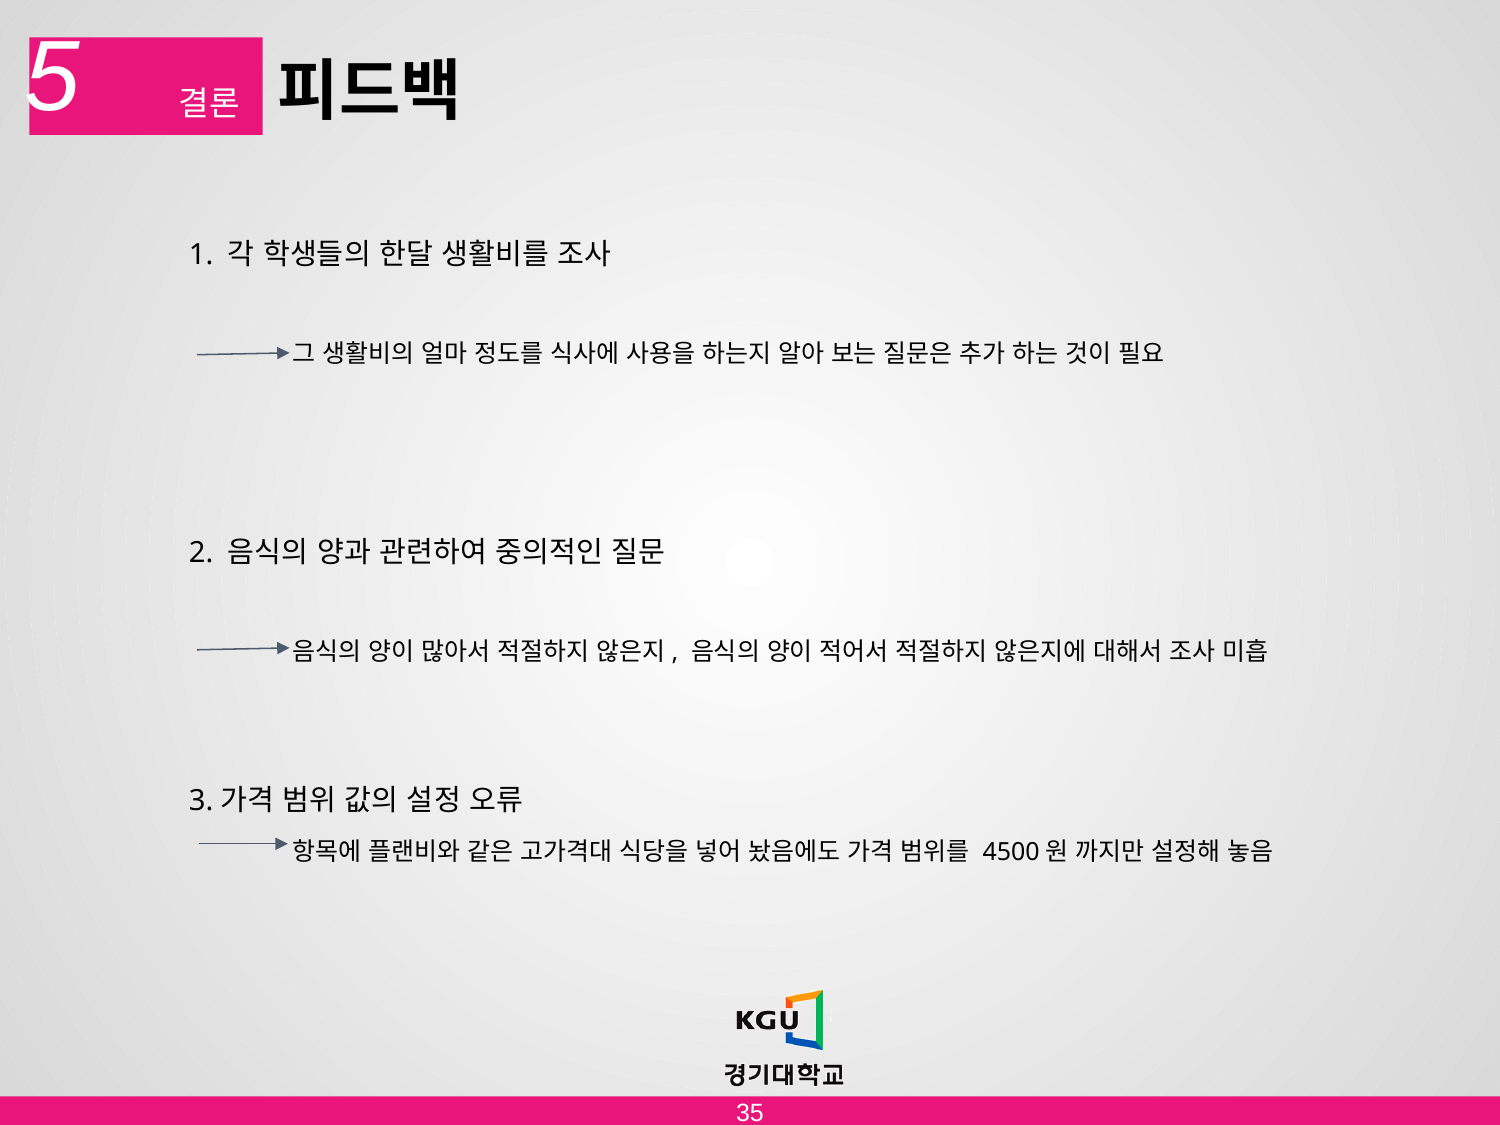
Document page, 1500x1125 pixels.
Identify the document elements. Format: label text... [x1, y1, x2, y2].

text_box 피드백 [262, 40, 943, 137]
slide_number ‹#› [557, 1081, 943, 1125]
text_box 1. 각 학생들의 한달 생활비를 조사 그 생활비의 얼마 정도를 식사에 사용을 하는지 알아 보는 질문은 추가 하는 것이 필요 2. 음식의 양과 관련하여 중의적인 질문 음식의 양이 많아서 적절하지 않은지, 음식의 양이 적어서 적절하지 않은지에 대해서 조사 미흡 3.가격 범위 값의 설정 오류 항목에 플랜비와 같은 고가격대 식당을 넣어 놨음에도 가격 범위를 4500원 까지만 설정해 놓음 [173, 218, 1373, 1028]
title 결론 [144, 67, 262, 137]
text_box [127, 37, 263, 135]
text_box 5 [0, 0, 127, 160]
picture [712, 967, 855, 1112]
